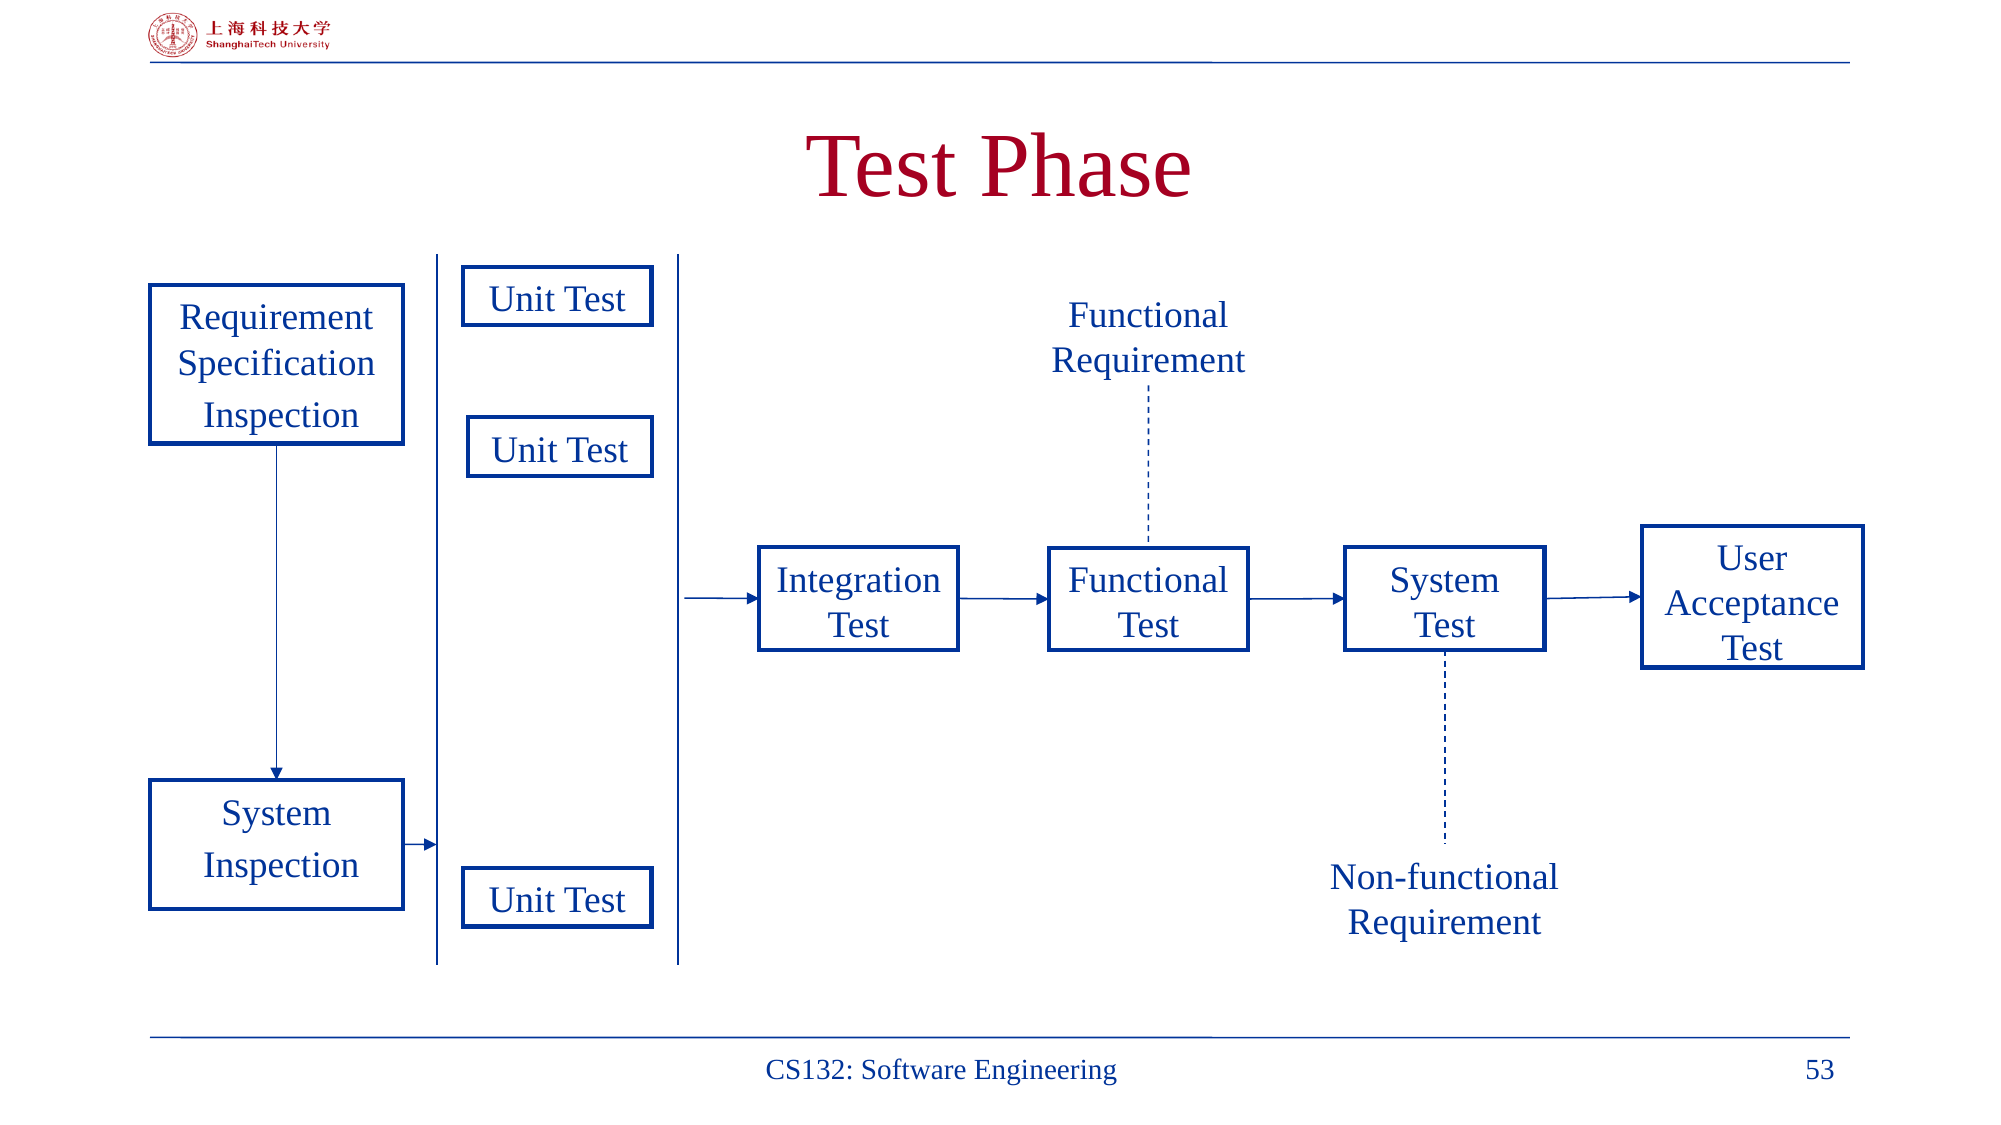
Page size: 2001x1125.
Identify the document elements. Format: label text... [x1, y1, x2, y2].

text_box System Inspection [148, 778, 405, 911]
text_box Integration Test [757, 545, 960, 652]
text_box System Test [1343, 545, 1547, 652]
picture [144, 7, 332, 58]
slide_number 53 [1433, 1042, 1851, 1102]
list Requirement Specification Inspection [148, 283, 405, 446]
text_box Functional Requirement [1029, 280, 1268, 387]
title Test Phase [149, 66, 1851, 255]
text_box Unit Test [461, 866, 654, 929]
text_box Unit Test [466, 415, 654, 478]
text_box Non-functional Requirement [1304, 842, 1585, 949]
footer CS132: Software Engineering [599, 1042, 1284, 1102]
text_box User Acceptance Test [1640, 524, 1865, 670]
text_box Unit Test [461, 265, 654, 327]
text_box Functional Test [1047, 546, 1250, 652]
